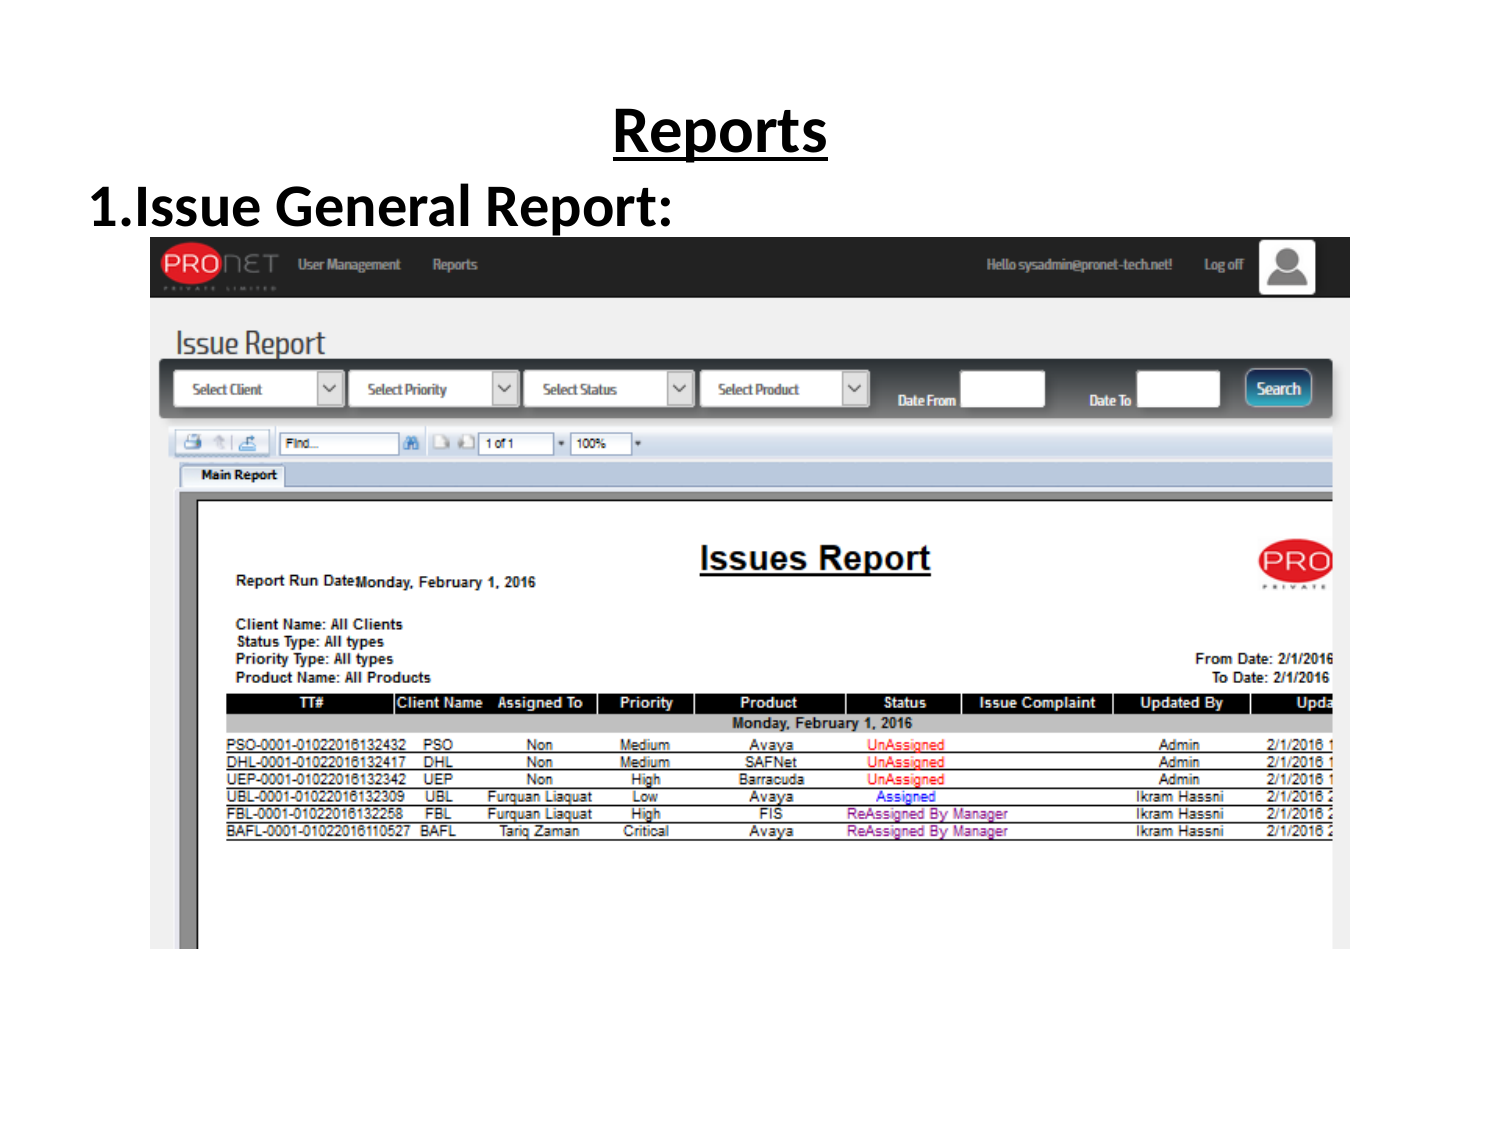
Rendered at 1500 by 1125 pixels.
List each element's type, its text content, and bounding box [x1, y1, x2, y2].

picture [149, 237, 1351, 949]
title Reports 1.Issue General Report: [72, 50, 1423, 275]
